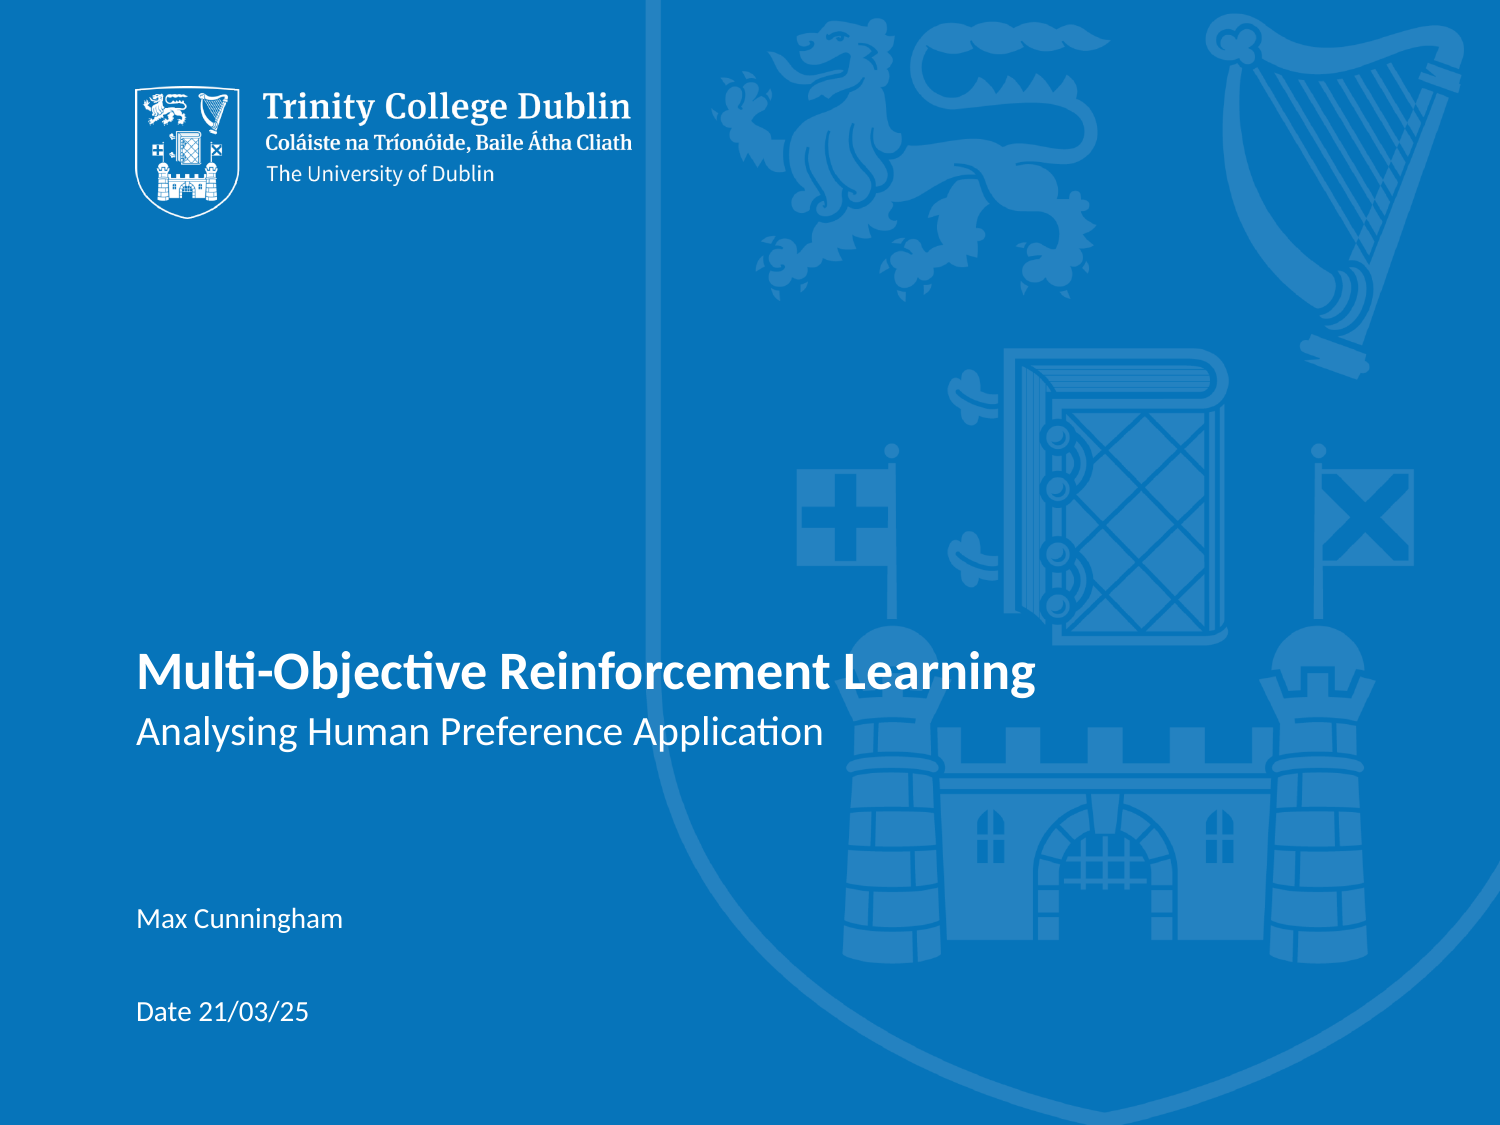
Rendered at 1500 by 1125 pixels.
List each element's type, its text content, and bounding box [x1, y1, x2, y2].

picture [0, 0, 1500, 1125]
title Multi-Objective Reinforcement Learning [135, 609, 1367, 701]
list Max Cunningham Date 21/03/25 [135, 899, 904, 1060]
subtitle Analysing Human Preference Application [135, 703, 1367, 763]
